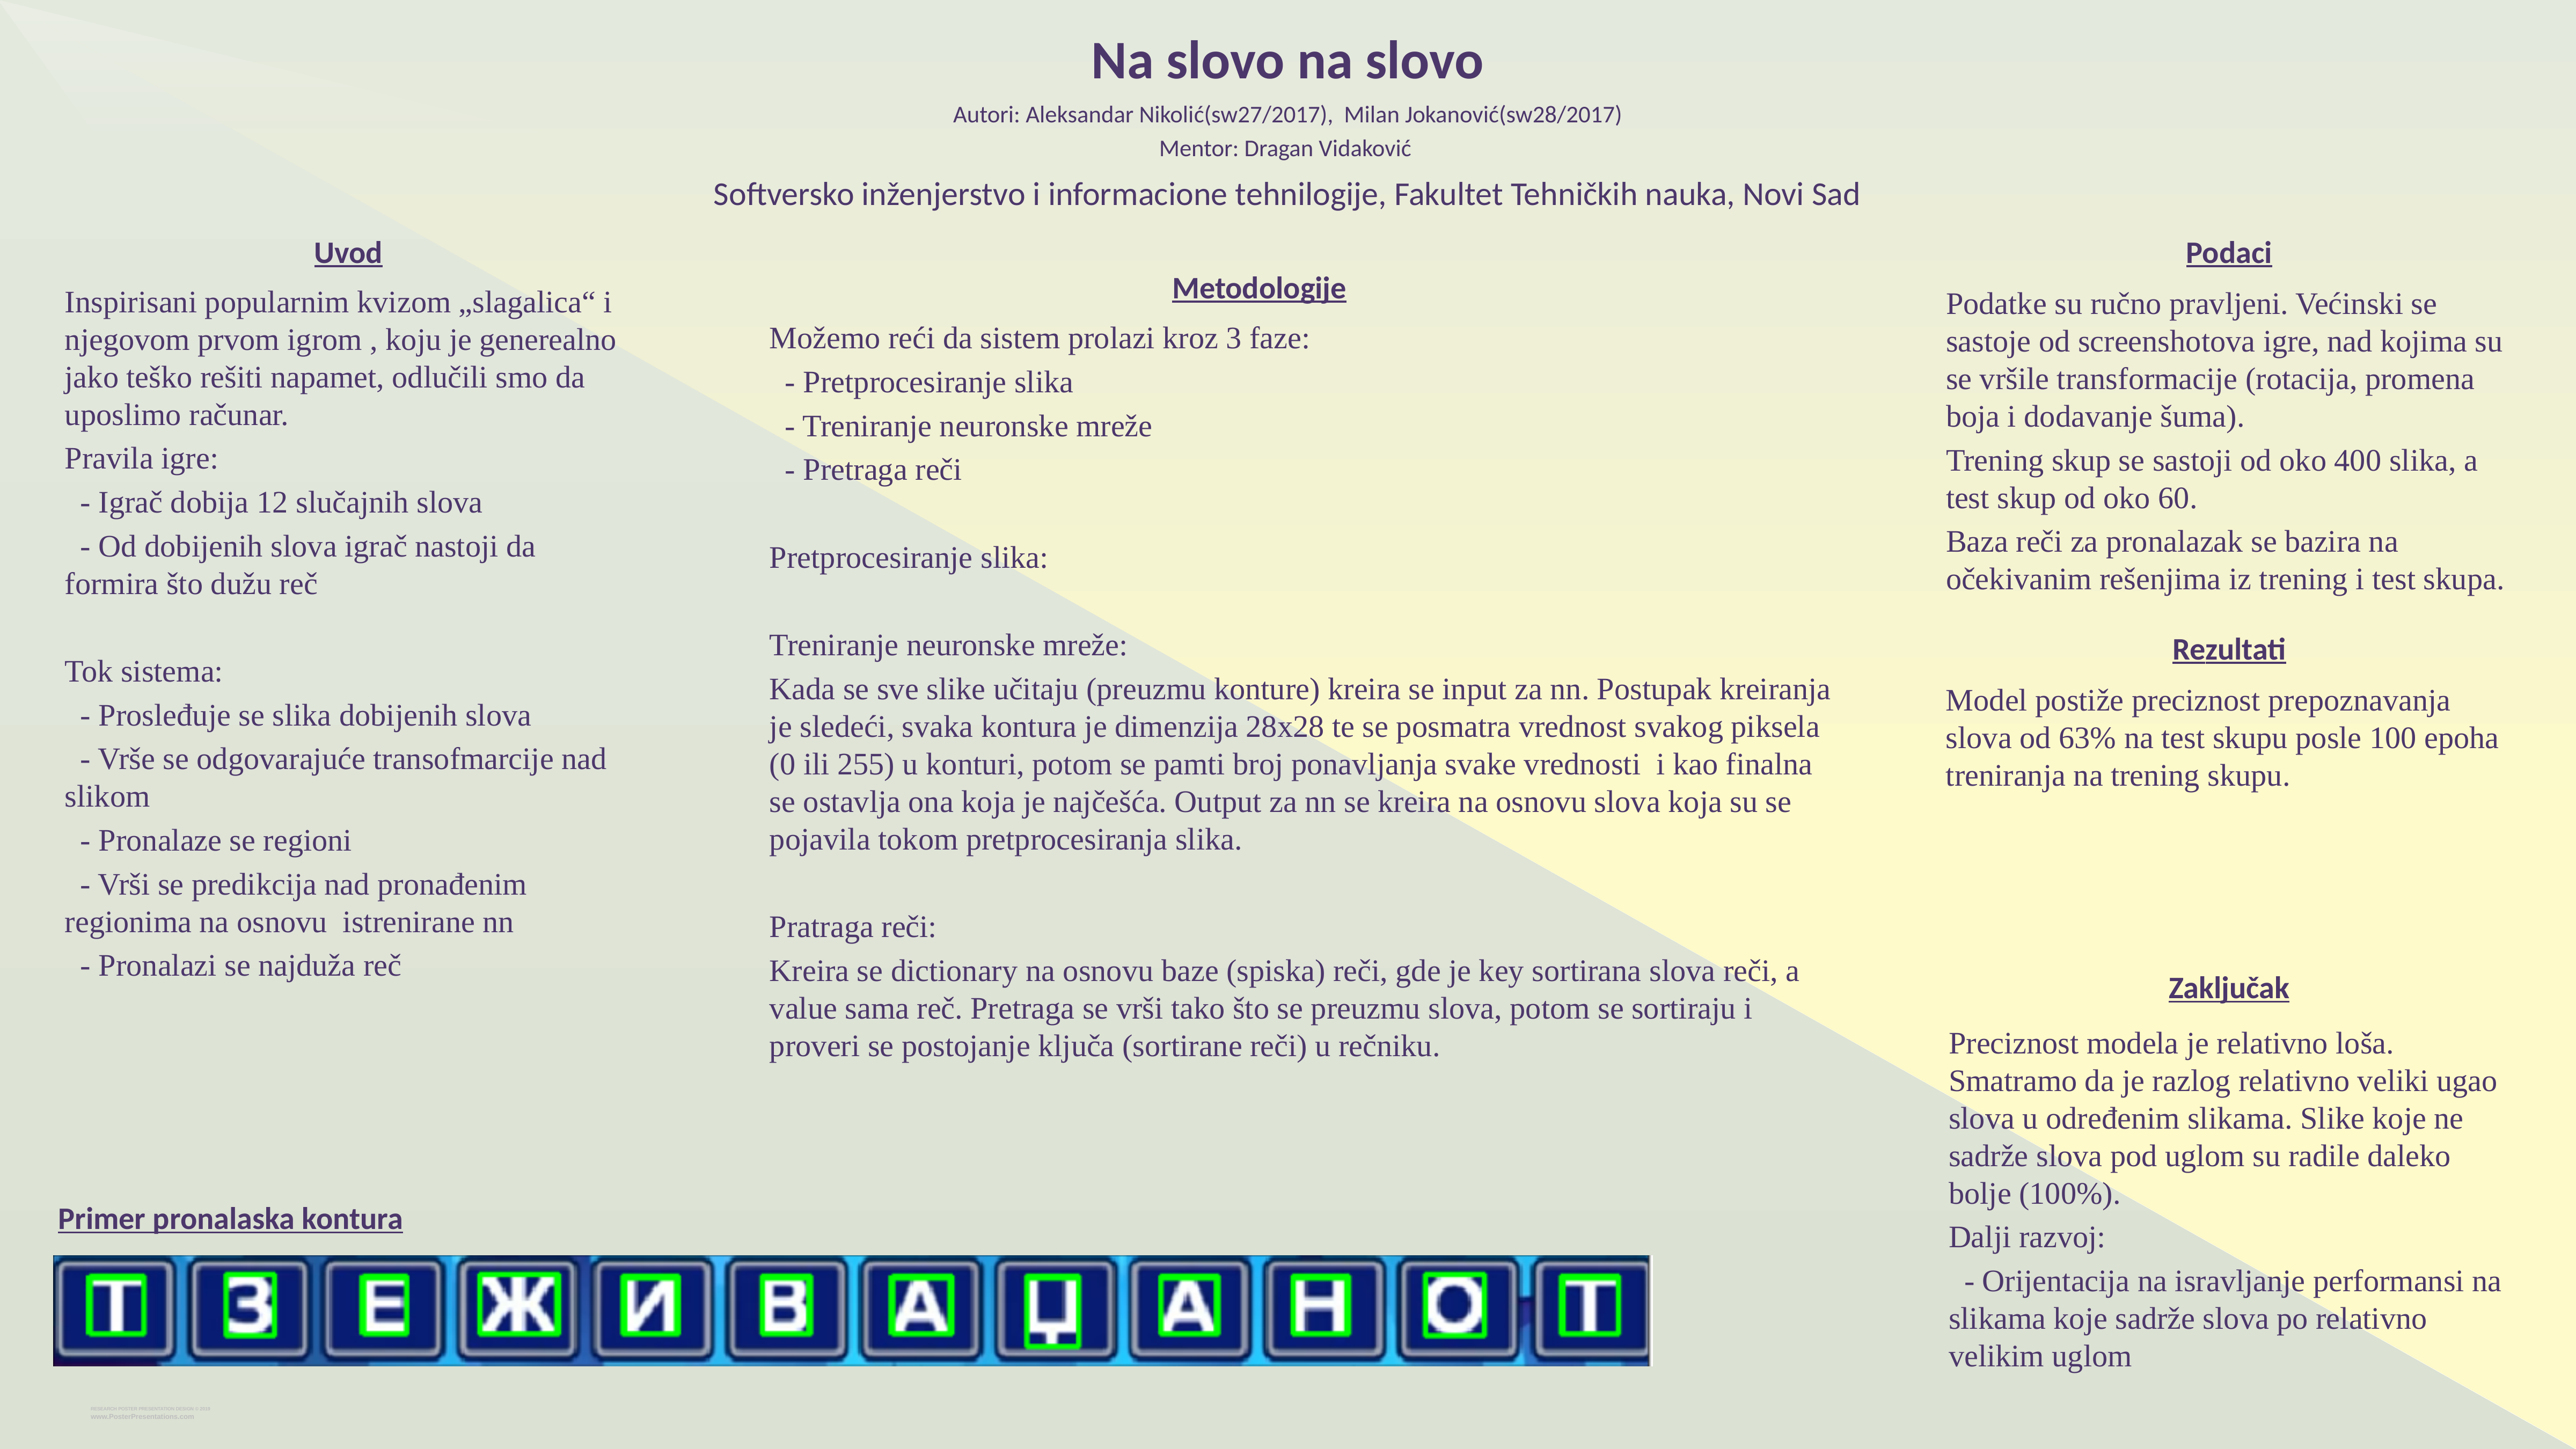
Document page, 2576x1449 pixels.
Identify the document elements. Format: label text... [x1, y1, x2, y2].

list Možemo reći da sistem prolazi kroz 3 faze: - Pretprocesiranje slika - Treniranje neuronske mreže - Pretraga reči Pretprocesiranje slika: Treniranje neuronske mreže: Kada se sve slike učitaju (preuzmu konture) kreira se input za nn. Postupak kreiranja je sledeći, svaka kontura je dimenzija 28x28 te se posmatra vrednost svakog piksela (0 ili 255) u konturi, potom se pamti broj ponavljanja svake vrednosti i kao finalna se ostavlja ona koja je najčešća. Output za nn se kreira na osnovu slova koja su se pojavila tokom pretprocesiranja slika. Pratraga reči: Kreira se dictionary na osnovu baze (spiska) reči, gde je key sortirana slova reči, a value sama reč. Pretraga se vrši tako što se preuzmu slova, potom se sortiraju i proveri se postojanje ključa (sortirane reči) u rečniku. [758, 306, 1854, 1096]
list Metodologije [964, 262, 1555, 310]
picture [53, 1255, 1653, 1366]
list Autori: Aleksandar Nikolić(sw27/2017), Milan Jokanović(sw28/2017) Mentor: Dragan Vidaković [343, 94, 2233, 166]
list Uvod [53, 227, 643, 275]
list Podaci [1934, 227, 2524, 271]
list Podatke su ručno pravljeni. Većinski se sastoje od screenshotova igre, nad kojima su se vršile transformacije (rotacija, promena boja i dodavanje šuma). Trening skup se sastoji od oko 400 slika, a test skup od oko 60. Baza reči za pronalazak se bazira na očekivanim rešenjima iz trening i test skupa. [1934, 271, 2524, 613]
list Preciznost modela je relativno loša. Smatramo da je razlog relativno veliki ugao slova u određenim slikama. Slike koje ne sadrže slova pod uglom su radile daleko bolje (100%). Dalji razvoj: - Orijentacija na isravljanje performansi na slikama koje sadrže slova po relativno velikim uglom [1937, 1011, 2527, 1391]
list Softversko inženjerstvo i informacione tehnilogije, Fakultet Tehničkih nauka, Novi Sad [343, 167, 2233, 224]
list Rezultati [1934, 623, 2524, 668]
list Na slovo na slovo [343, 20, 2233, 94]
list Primer pronalaska kontura [53, 1193, 1270, 1241]
list Inspirisani popularnim kvizom „slagalica“ i njegovom prvom igrom , koju je generealno jako teško rešiti napamet, odlučili smo da uposlimo računar. Pravila igre: - Igrač dobija 12 slučajnih slova - Od dobijenih slova igrač nastoji da formira što dužu reč Tok sistema: - Prosleđuje se slika dobijenih slova - Vrše se odgovarajuće transofmarcije nad slikom - Pronalaze se regioni - Vrši se predikcija nad pronađenim regionima na osnovu istrenirane nn - Pronalazi se najduža reč [53, 269, 644, 1014]
list Model postiže preciznost prepoznavanja slova od 63% na test skupu posle 100 epoha treniranja na trening skupu. [1934, 668, 2524, 805]
list Zaključak [1934, 962, 2524, 1010]
